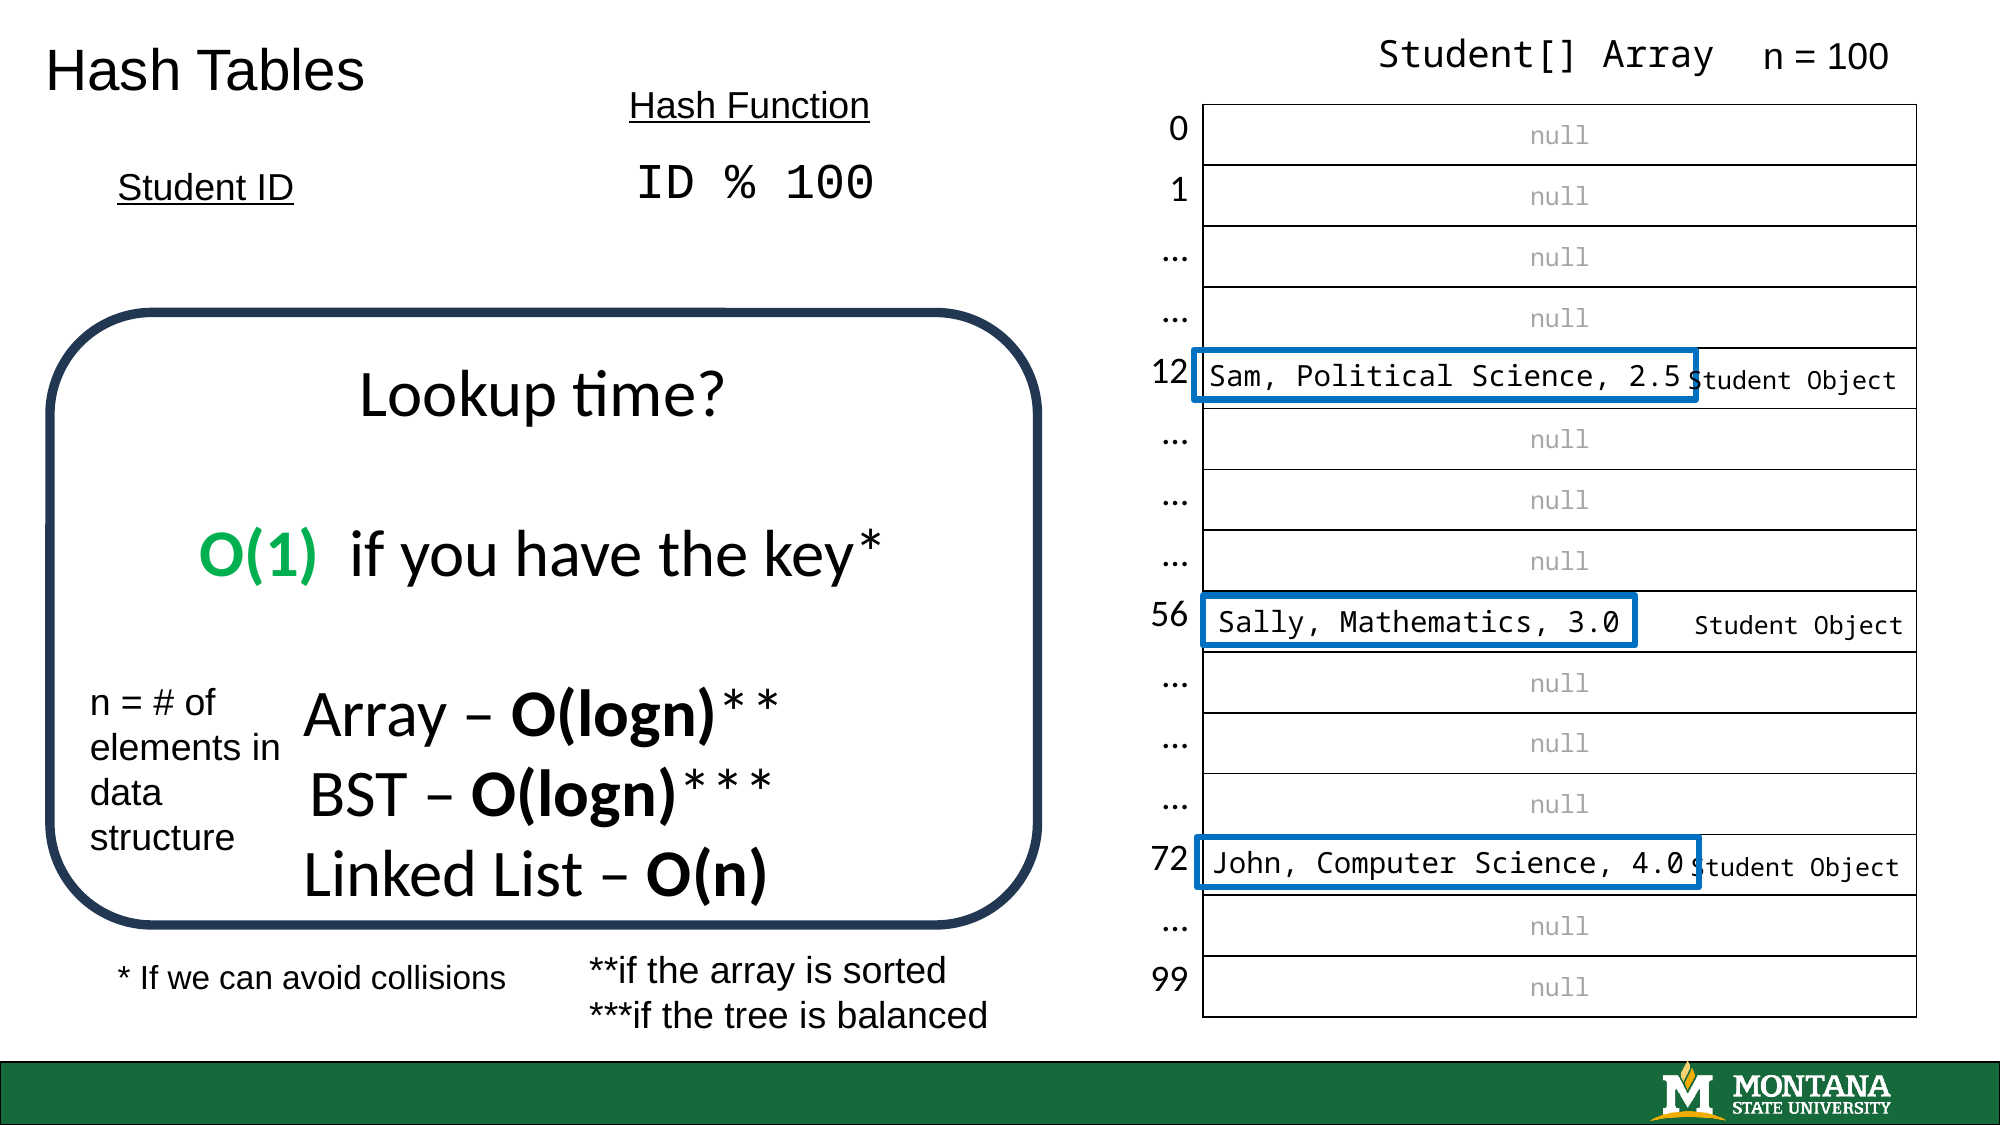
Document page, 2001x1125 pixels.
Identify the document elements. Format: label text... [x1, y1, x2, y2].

table_cell … [1075, 287, 1202, 348]
text_box Sam, Political Science, 2.5 [1193, 349, 1696, 400]
text_box n = # of elements in data structure [75, 670, 299, 866]
table_cell … [1075, 226, 1202, 287]
text_box Student ID [102, 155, 310, 216]
picture [1649, 1060, 1892, 1122]
table_cell null [1204, 653, 1916, 712]
table_cell [1204, 592, 1916, 651]
table_cell 12 [1075, 348, 1202, 409]
table_cell … [1075, 409, 1202, 469]
text_box Student Object [1679, 602, 1919, 647]
text_box ID % 100 [620, 141, 890, 217]
table_cell 56 [1075, 591, 1202, 652]
text_box Lookup time? O(1) if you have the key* Array – O(logn)** BST – O(logn)*** Linked List – O(n) [47, 310, 1040, 928]
table_cell null [1204, 166, 1916, 225]
text_box **if the array is sorted ***if the tree is balanced [574, 938, 1004, 1044]
text_box n = 100 [1748, 24, 1904, 85]
text_box Student[] Array [1362, 22, 1730, 82]
table_cell [1204, 835, 1916, 894]
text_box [0, 1060, 1647, 1125]
table_header 0 [1075, 104, 1202, 165]
text_box Sally, Mathematics, 3.0 [1202, 595, 1635, 646]
text_box * If we can avoid collisions [102, 948, 523, 1004]
table_cell null [1204, 531, 1916, 590]
table_cell 1 [1075, 165, 1202, 226]
table_cell [1204, 349, 1916, 408]
table_cell … [1075, 530, 1202, 591]
text_box Student Object [1675, 844, 1915, 889]
table_cell … [1075, 713, 1202, 774]
table_cell null [1204, 896, 1916, 955]
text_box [1892, 1060, 2000, 1125]
table_cell 99 [1075, 956, 1202, 1017]
table_cell null [1204, 714, 1916, 773]
table_cell 72 [1075, 834, 1202, 895]
table_cell null [1204, 774, 1916, 834]
table_cell … [1075, 774, 1202, 834]
table_cell null [1204, 409, 1916, 469]
table_cell null [1204, 227, 1916, 286]
table_cell … [1075, 652, 1202, 713]
text_box Student Object [1672, 356, 1912, 402]
table_cell … [1075, 469, 1202, 530]
text_box John, Computer Science, 4.0 [1196, 837, 1699, 887]
table_cell null [1204, 957, 1916, 1016]
table_cell null [1204, 288, 1916, 347]
table_header null [1204, 105, 1916, 164]
text_box Hash Function [614, 74, 886, 134]
table_cell … [1075, 895, 1202, 956]
table_cell null [1204, 470, 1916, 529]
text_box Hash Tables [30, 24, 381, 110]
